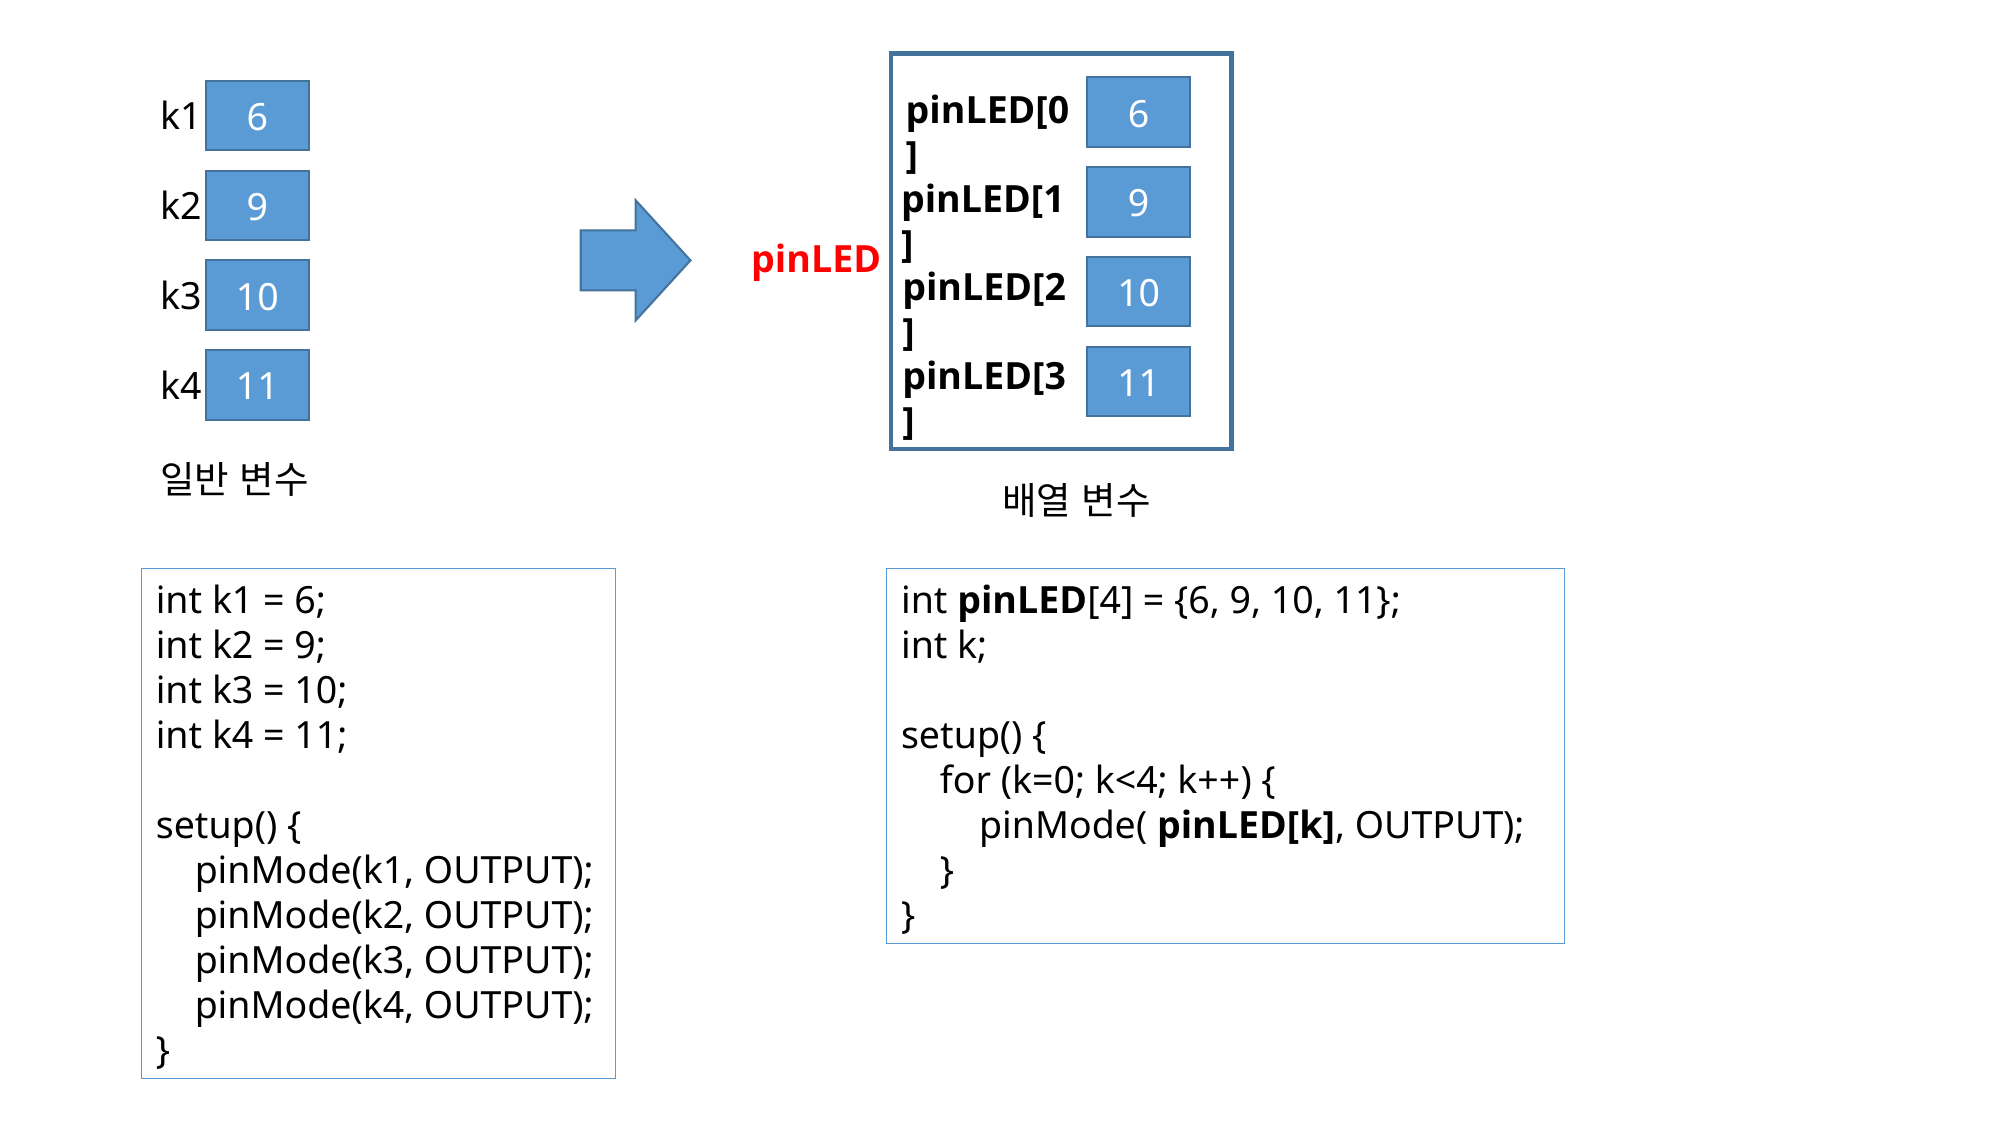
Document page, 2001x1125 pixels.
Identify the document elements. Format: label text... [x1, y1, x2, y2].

text_box pinLED[2] [887, 255, 1089, 344]
text_box [579, 197, 692, 324]
text_box 배열 변수 [987, 469, 1192, 530]
text_box pinLED [736, 227, 887, 287]
text_box 6 [205, 80, 310, 151]
text_box 10 [205, 259, 310, 331]
text_box k3 [145, 264, 224, 325]
text_box pinLED[3] [887, 344, 1089, 450]
text_box k1 [145, 84, 224, 145]
text_box int pinLED[4] = {6, 9, 10, 11}; int k; setup() { for (k=0; k<4; k++) { pinMode( pinLED[k], OUTPUT); } } [886, 568, 1565, 944]
text_box k2 [145, 174, 224, 235]
text_box int k1 = 6; int k2 = 9; int k3 = 10; int k4 = 11; setup() { pinMode(k1, OUTPUT); pinMode(k2, OUTPUT); pinMode(k3, OUTPUT); pinMode(k4, OUTPUT); } [141, 568, 616, 1079]
text_box 일반 변수 [145, 449, 350, 509]
text_box 9 [205, 170, 310, 241]
text_box 11 [205, 349, 310, 421]
text_box [890, 53, 1232, 450]
text_box k4 [145, 354, 224, 415]
text_box pinLED[1] [886, 168, 1088, 273]
